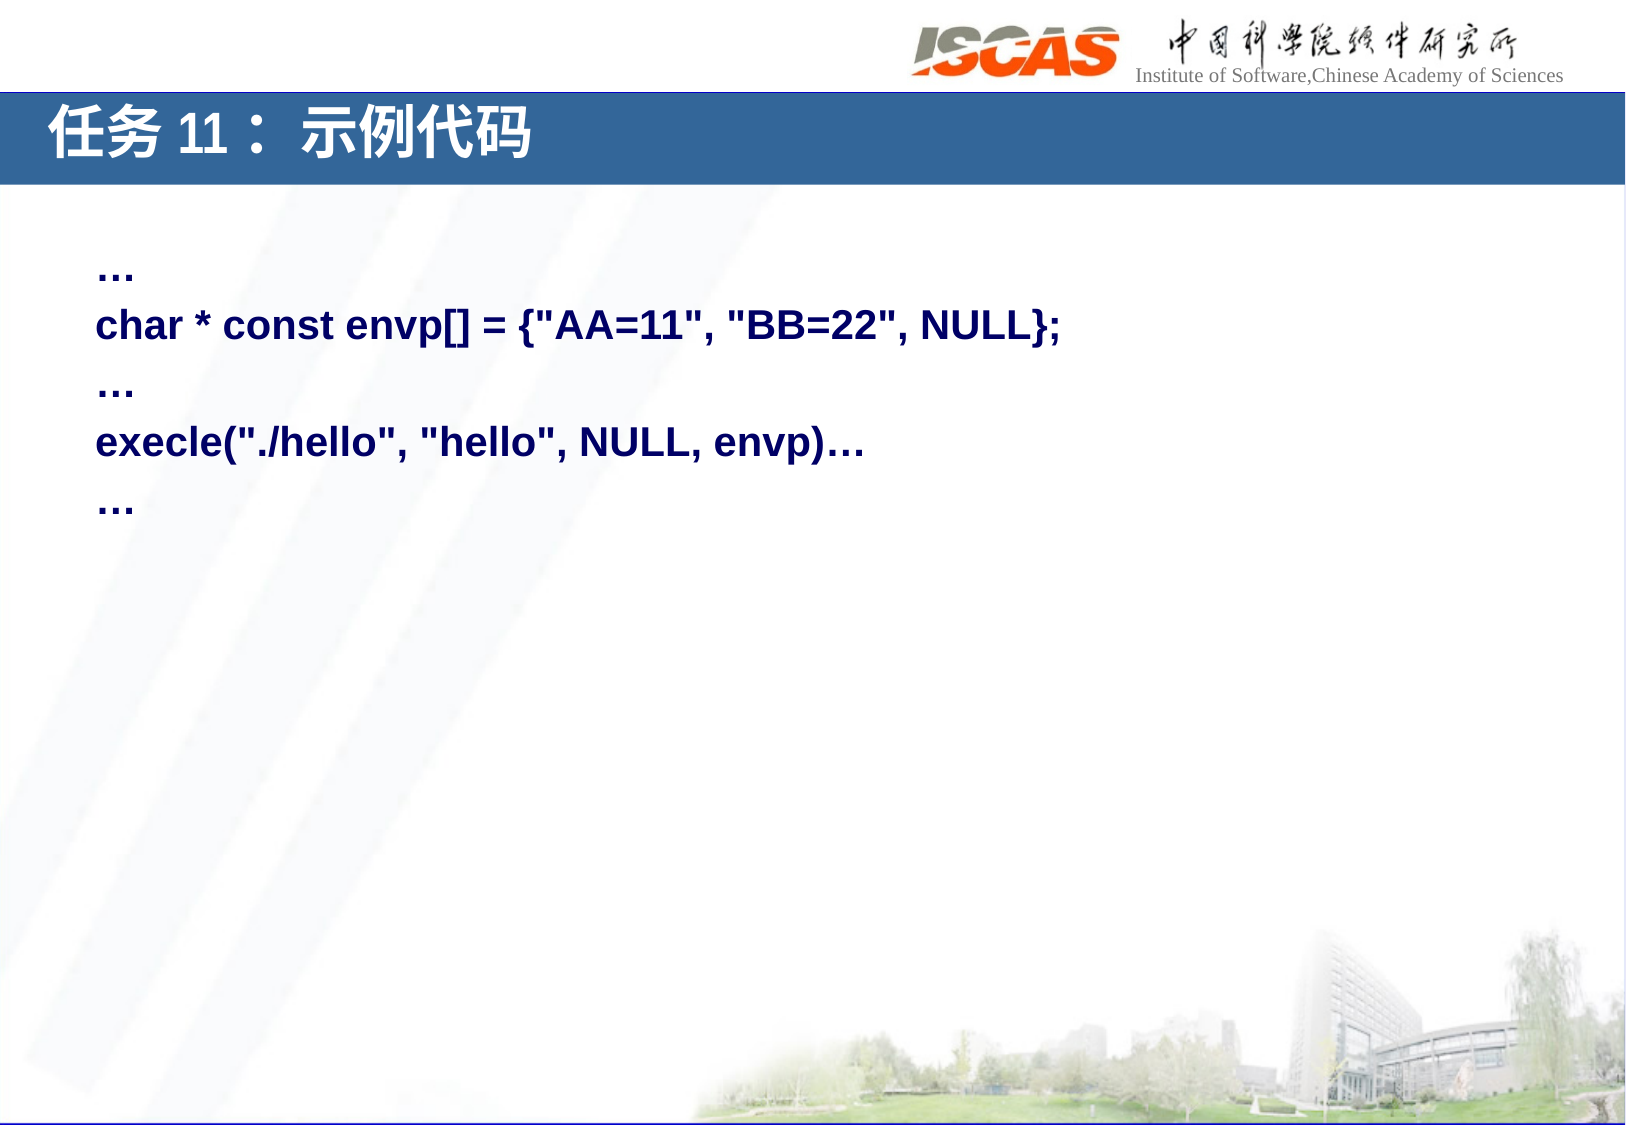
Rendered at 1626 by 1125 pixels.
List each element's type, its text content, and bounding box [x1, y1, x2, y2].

picture [1166, 15, 1519, 71]
picture [0, 92, 1626, 1125]
title 任务11：示例代码 [0, 93, 1625, 185]
picture [907, 18, 1132, 87]
list … char * const envp[] = {"AA=11", "BB=22", NULL}; … execle("./hello", "hello", NULL, envp)… … [80, 231, 1545, 988]
